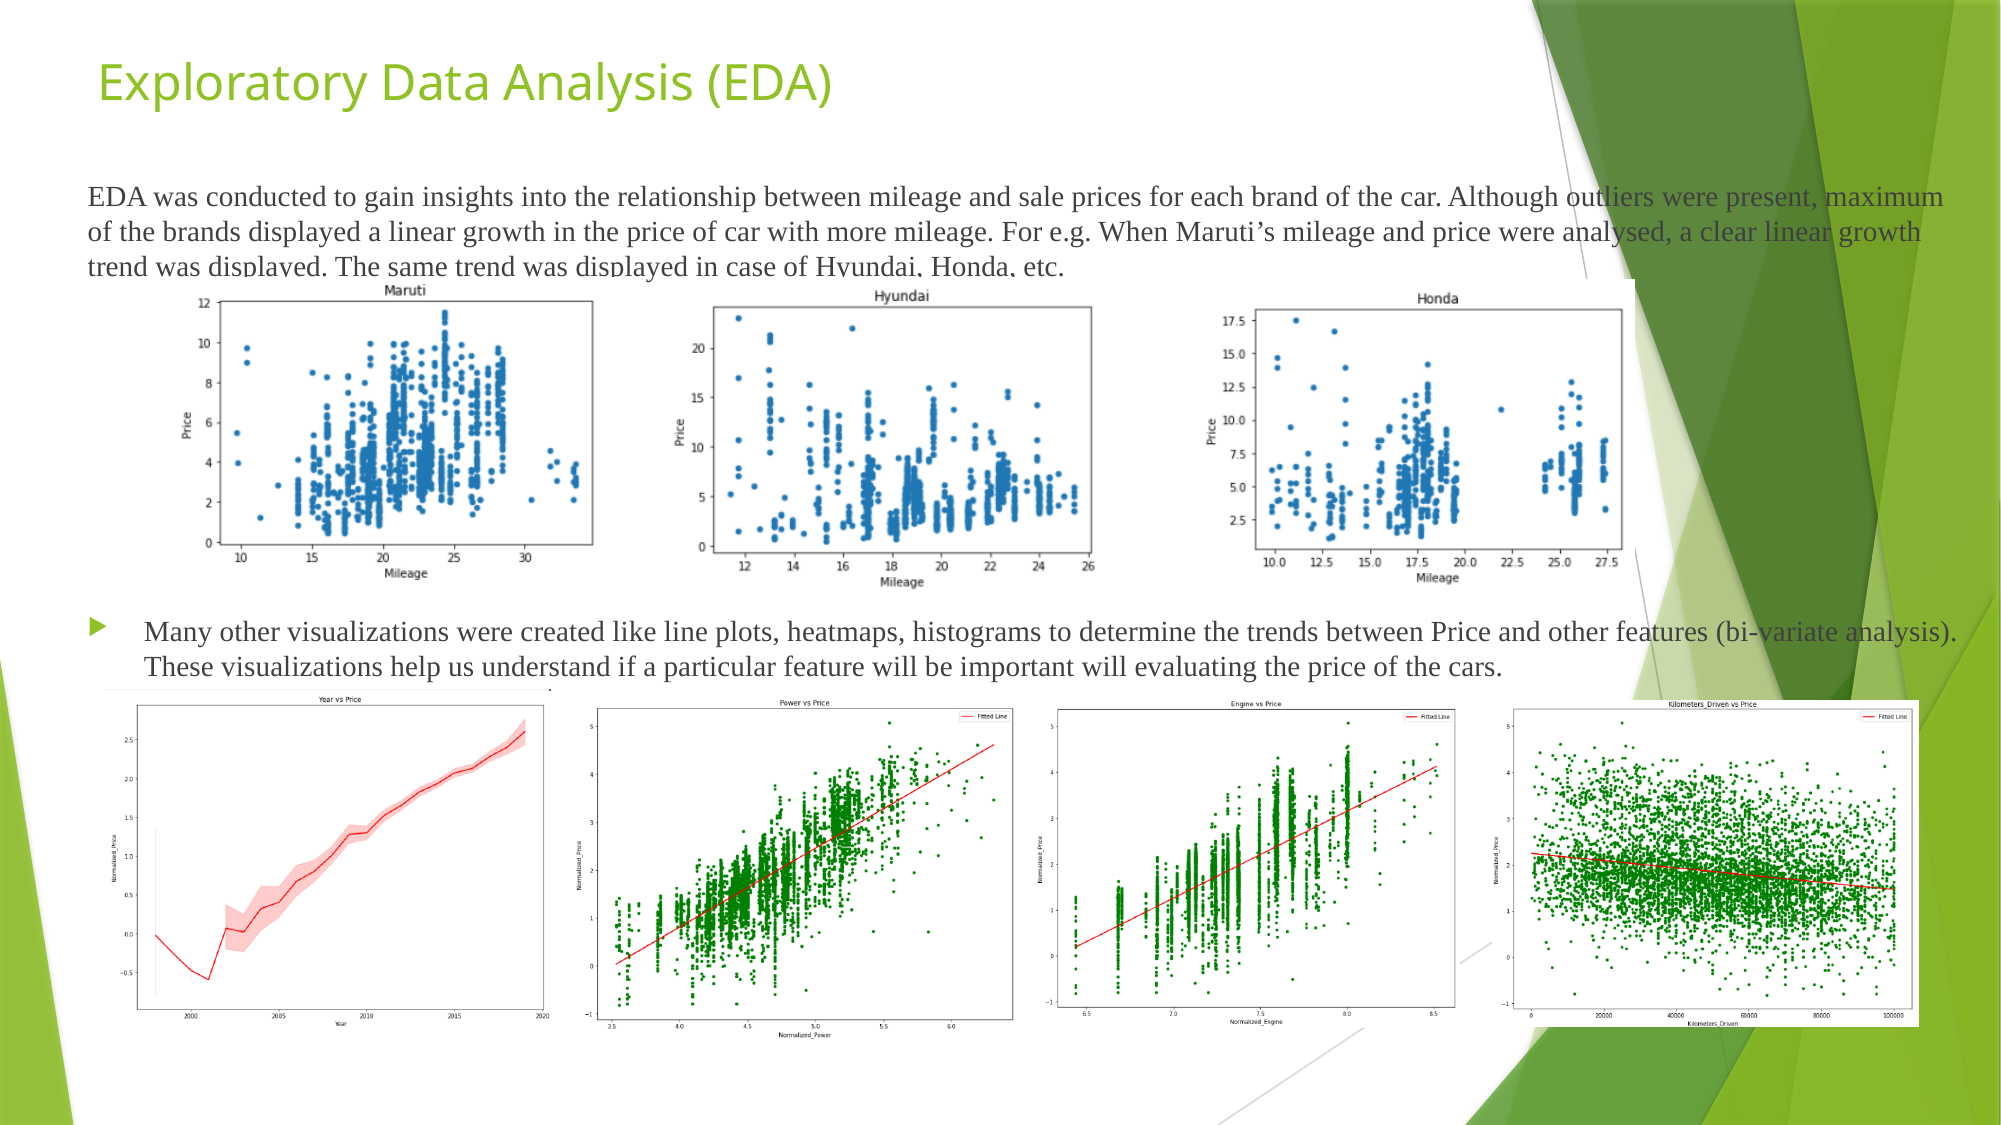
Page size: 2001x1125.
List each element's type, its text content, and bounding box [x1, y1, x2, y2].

picture [1204, 278, 1635, 592]
picture [573, 695, 1021, 1043]
picture [672, 276, 1103, 593]
picture [1491, 700, 1919, 1027]
title Exploratory Data Analysis (EDA) [82, 43, 1493, 113]
picture [1029, 696, 1460, 1028]
list EDA was conducted to gain insights into the relationship between mileage and sale prices for each brand of the car. Although outliers were present, maximum of the brands displayed a linear growth in the price of car with more mileage. For e.g. When Maruti’s mileage and price were analysed, a clear linear growth trend was displayed. The same trend was displayed in case of Hyundai, Honda, etc. Many other visualizations were created like line plots, heatmaps, histograms to determine the trends between Price and other features (bi-variate analysis). These visualizations help us understand if a particular feature will be important will evaluating the price of the cars. [72, 113, 1988, 1107]
picture [171, 276, 619, 586]
picture [104, 688, 552, 1031]
